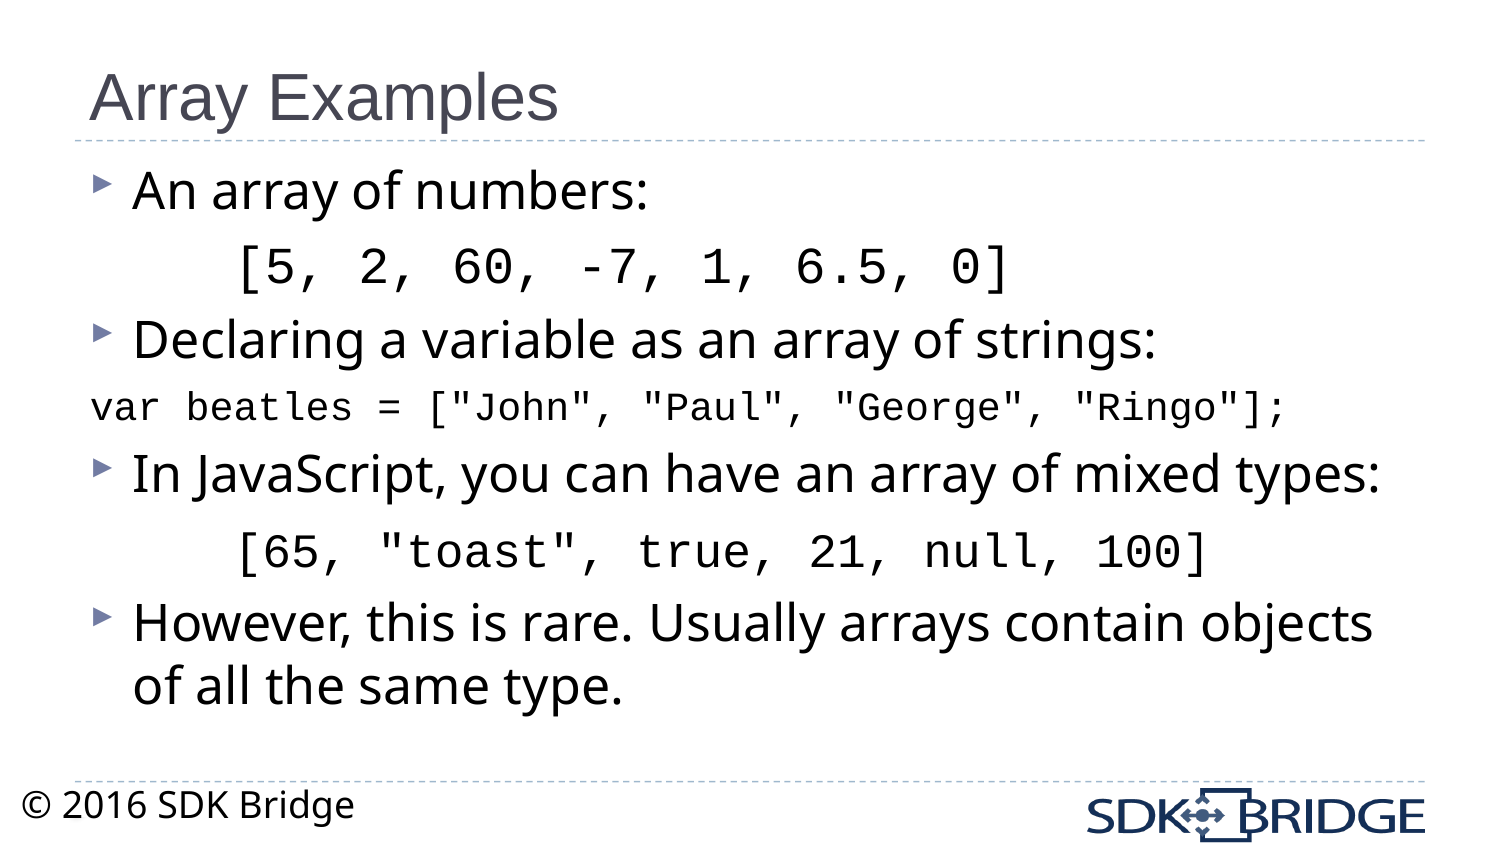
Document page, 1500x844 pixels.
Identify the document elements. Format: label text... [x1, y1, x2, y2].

title Array Examples [75, 18, 1425, 141]
picture [1087, 788, 1425, 843]
list An array of numbers: [5, 2, 60, -7, 1, 6.5, 0] Declaring a variable as an array of strings: var beatles = ["John", "Paul", "George", "Ringo"]; In JavaScript, you can have an array of mixed types: [65, "toast", true, 21, null, 100] However, this is rare. Usually arrays contain objects of all the same type. [75, 150, 1450, 772]
